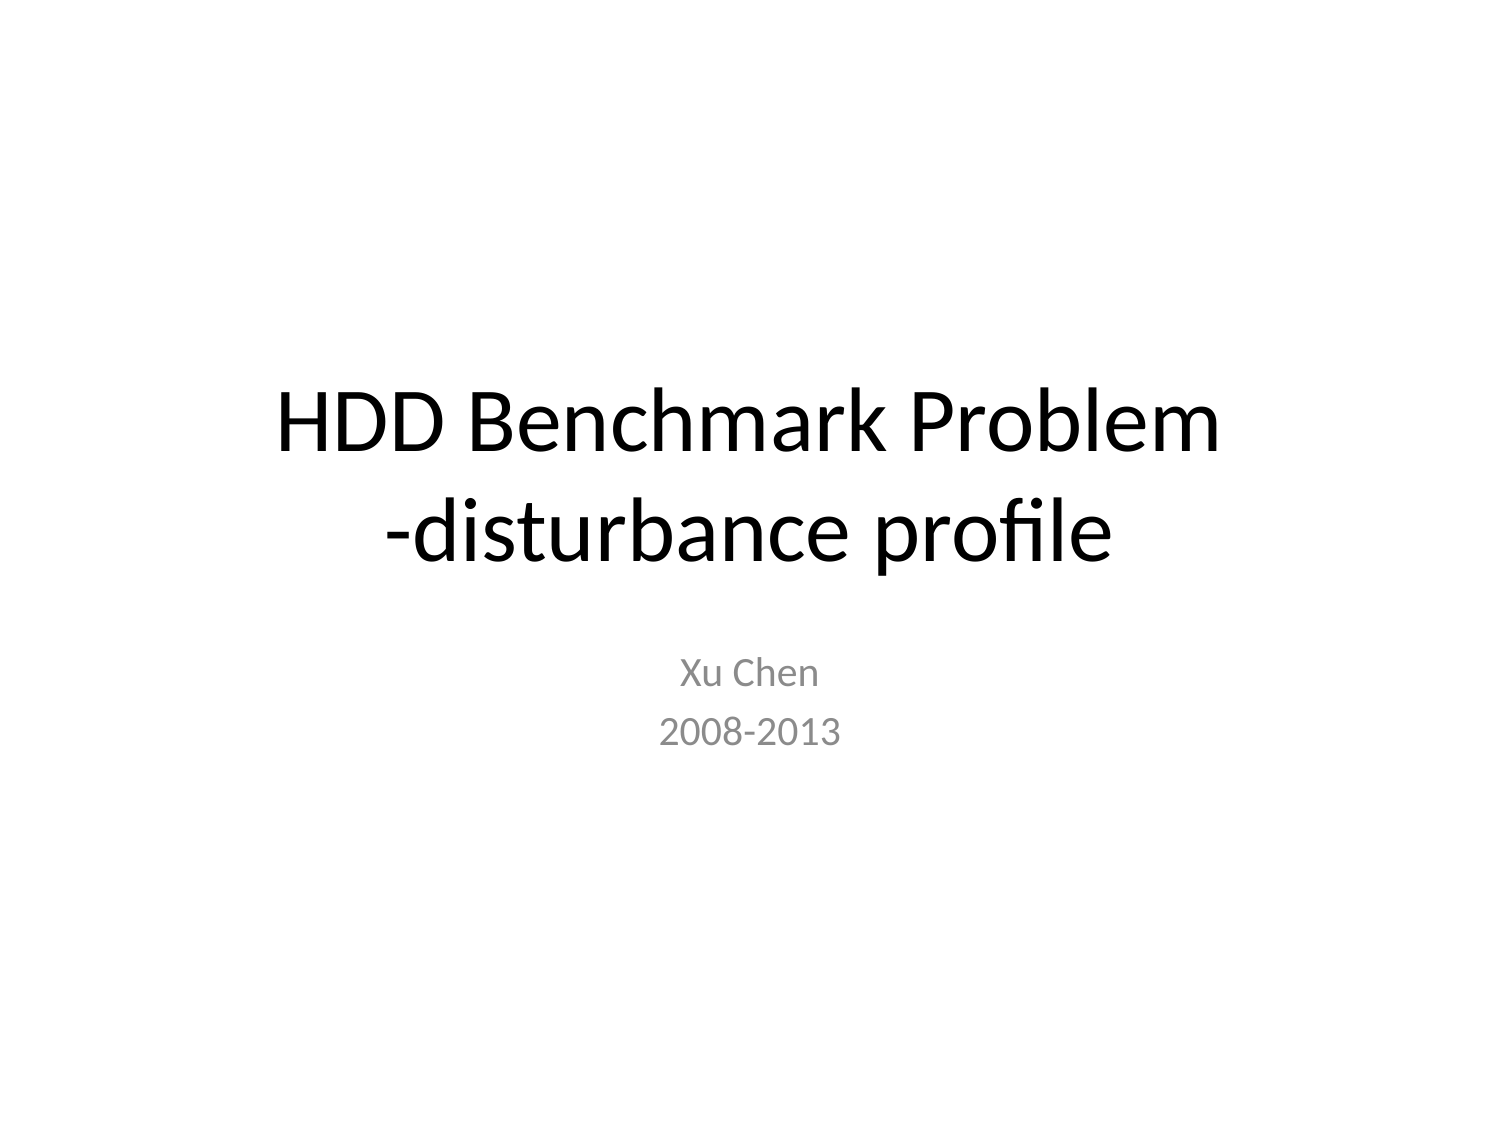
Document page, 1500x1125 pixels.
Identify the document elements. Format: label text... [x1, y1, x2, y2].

title HDD Benchmark Problem -disturbance profile [112, 349, 1388, 591]
subtitle Xu Chen 2008-2013 [225, 637, 1275, 925]
